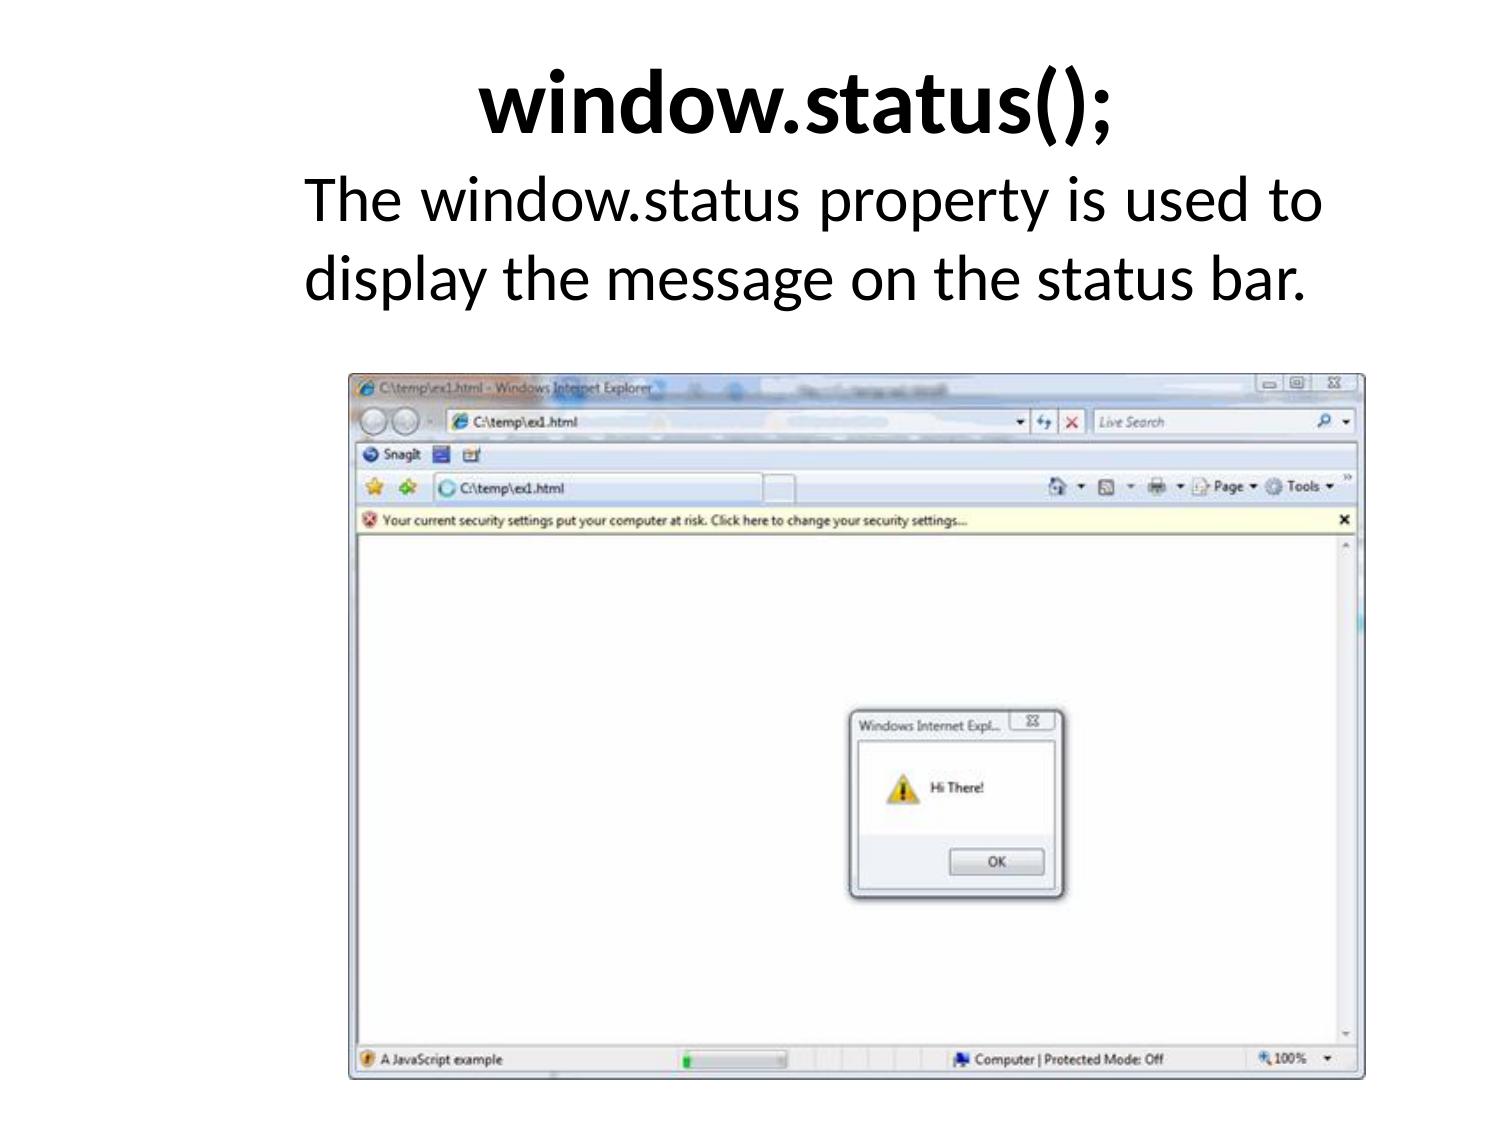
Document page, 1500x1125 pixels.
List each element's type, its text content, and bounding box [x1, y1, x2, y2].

picture [348, 373, 1367, 1080]
subtitle The window.status property is used to display the message on the status bar. [289, 149, 1340, 398]
title window.status(); [159, 30, 1435, 273]
